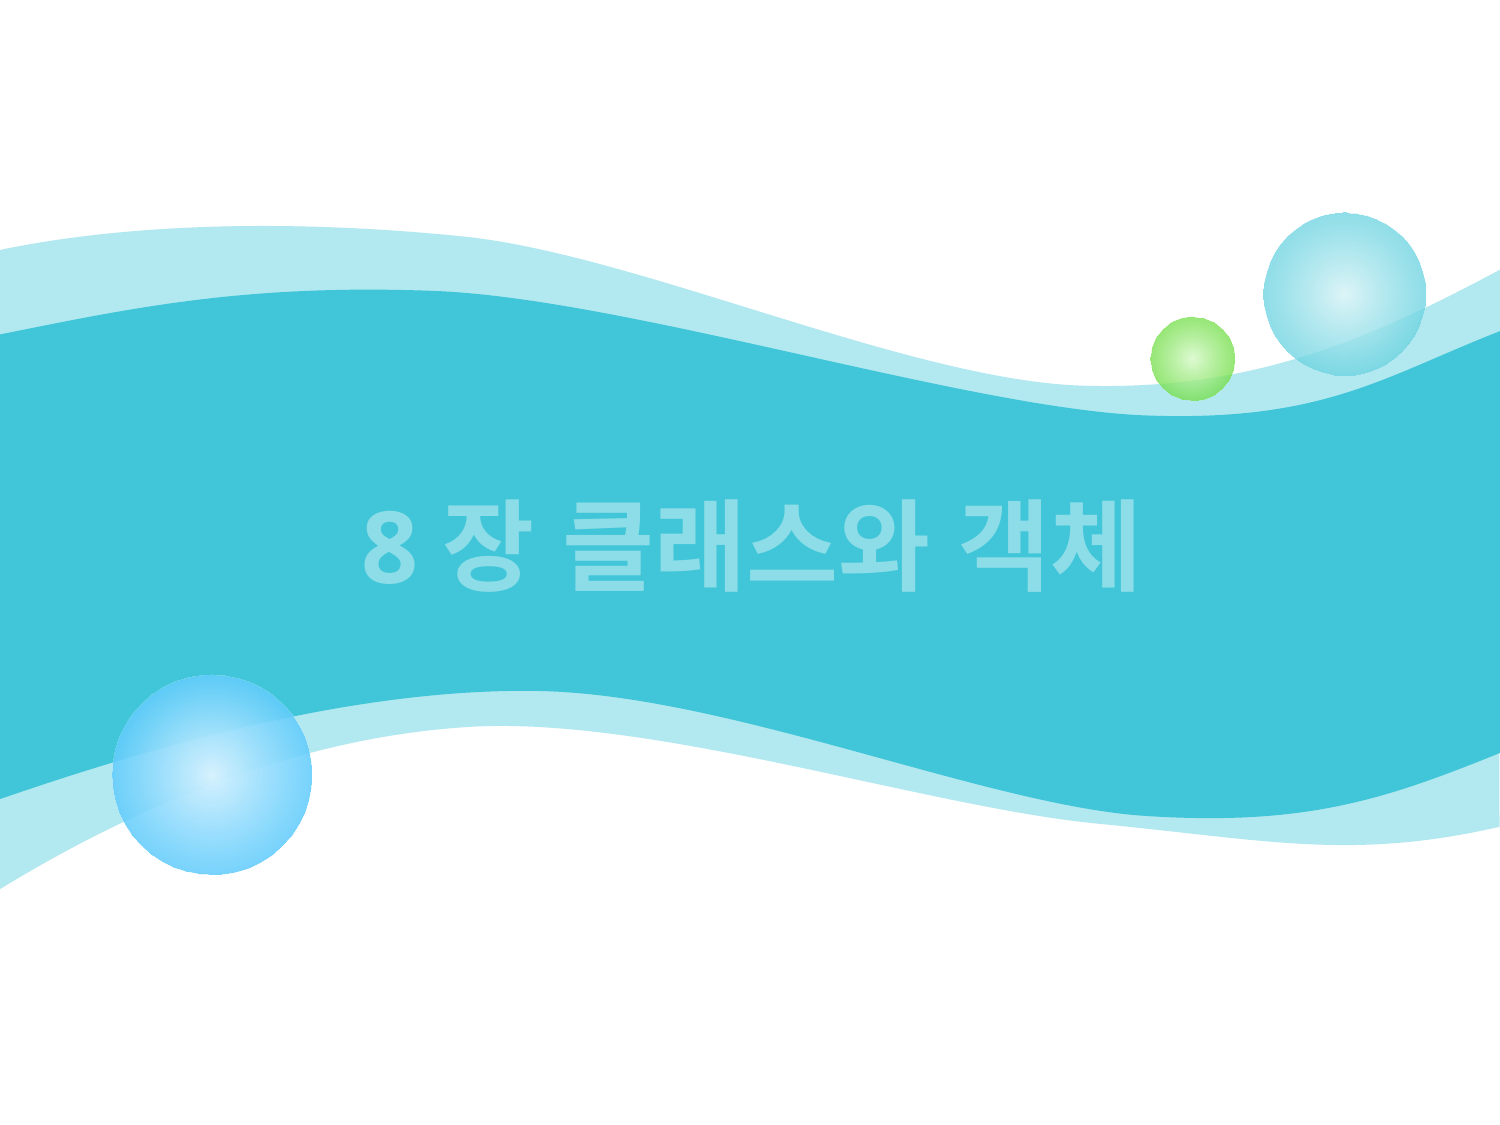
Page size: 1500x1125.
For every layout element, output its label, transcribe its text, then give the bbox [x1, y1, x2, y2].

title 8장 클래스와 객체 [101, 363, 1403, 725]
